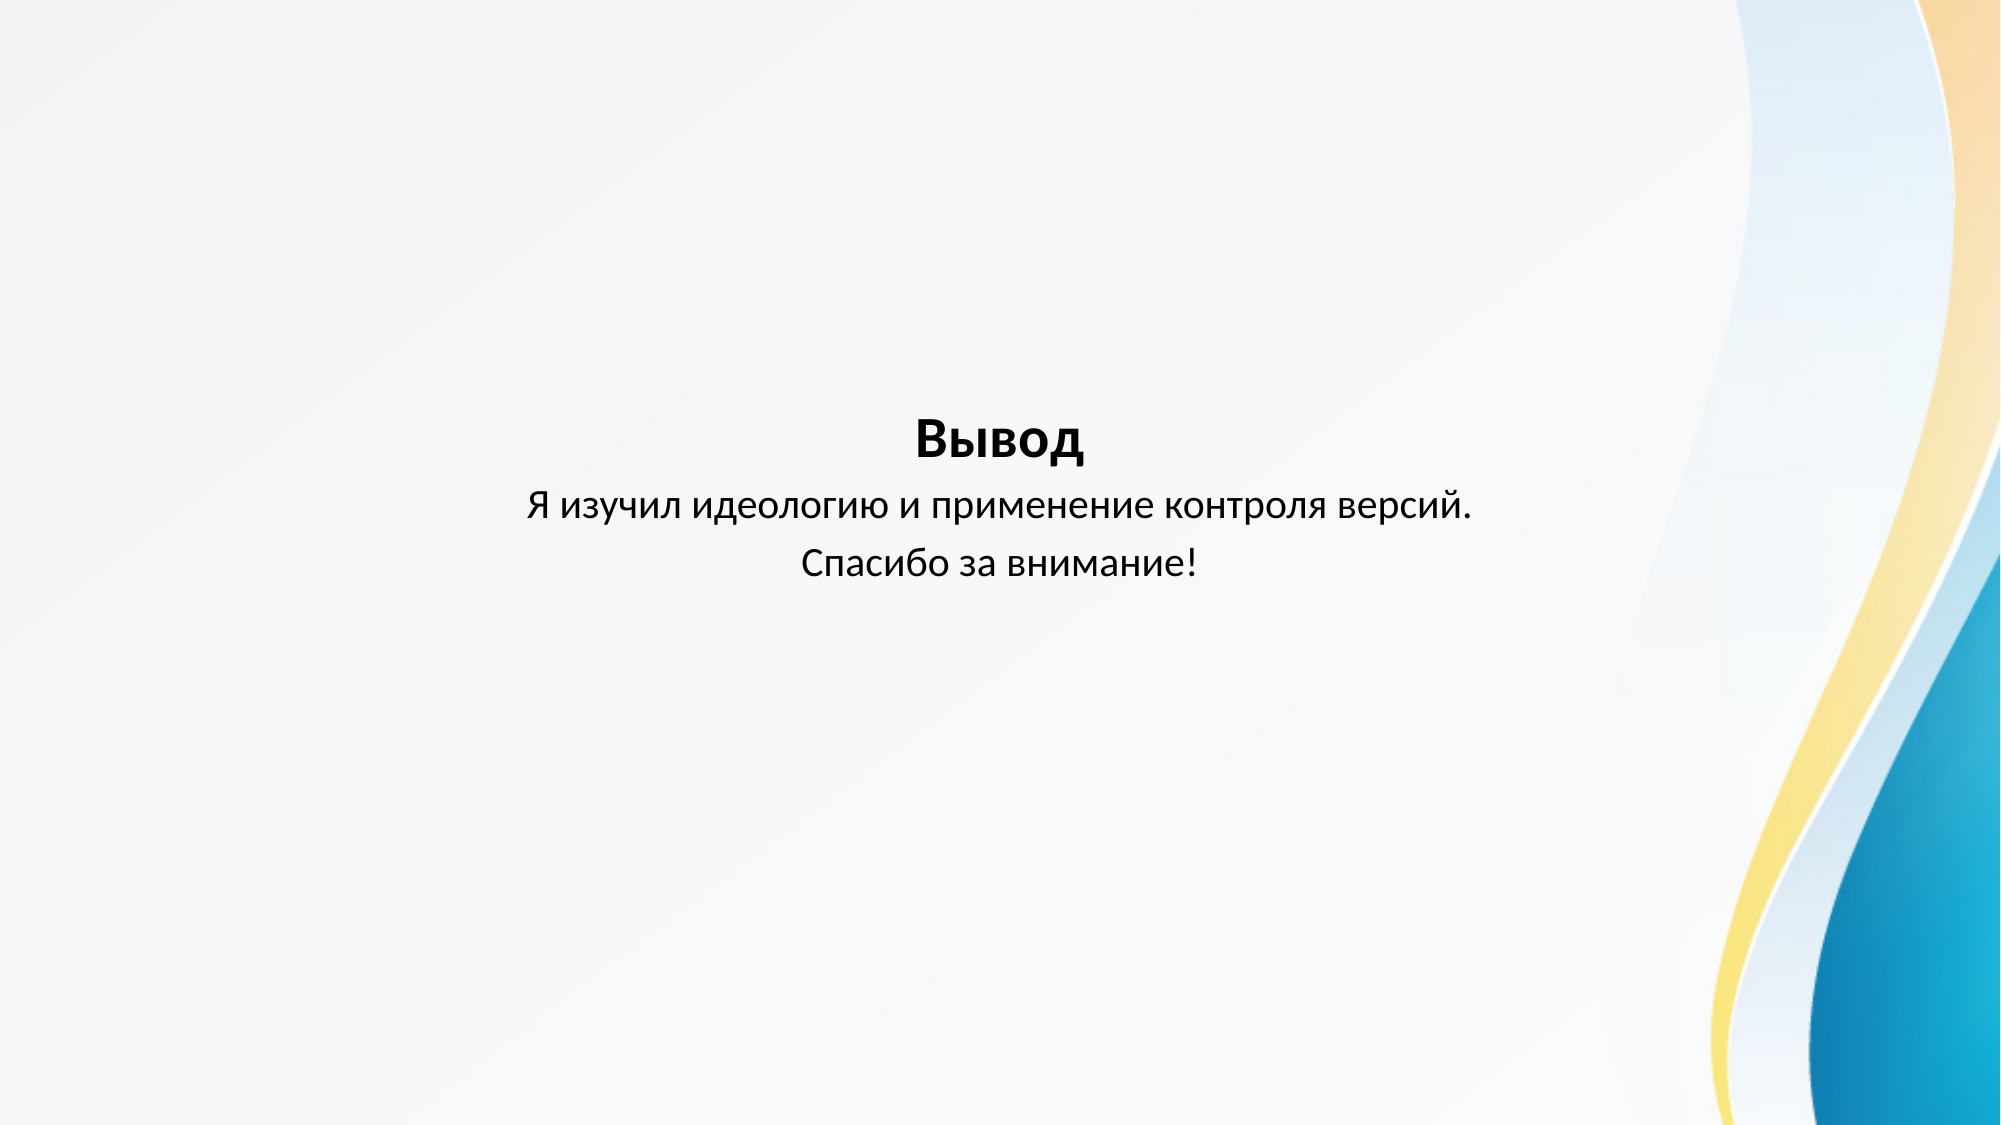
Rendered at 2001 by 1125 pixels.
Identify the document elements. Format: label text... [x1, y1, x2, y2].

text_box Вывод Я изучил идеологию и применение контроля версий. Спасибо за внимание! [293, 381, 1707, 592]
picture [0, 0, 2001, 1125]
